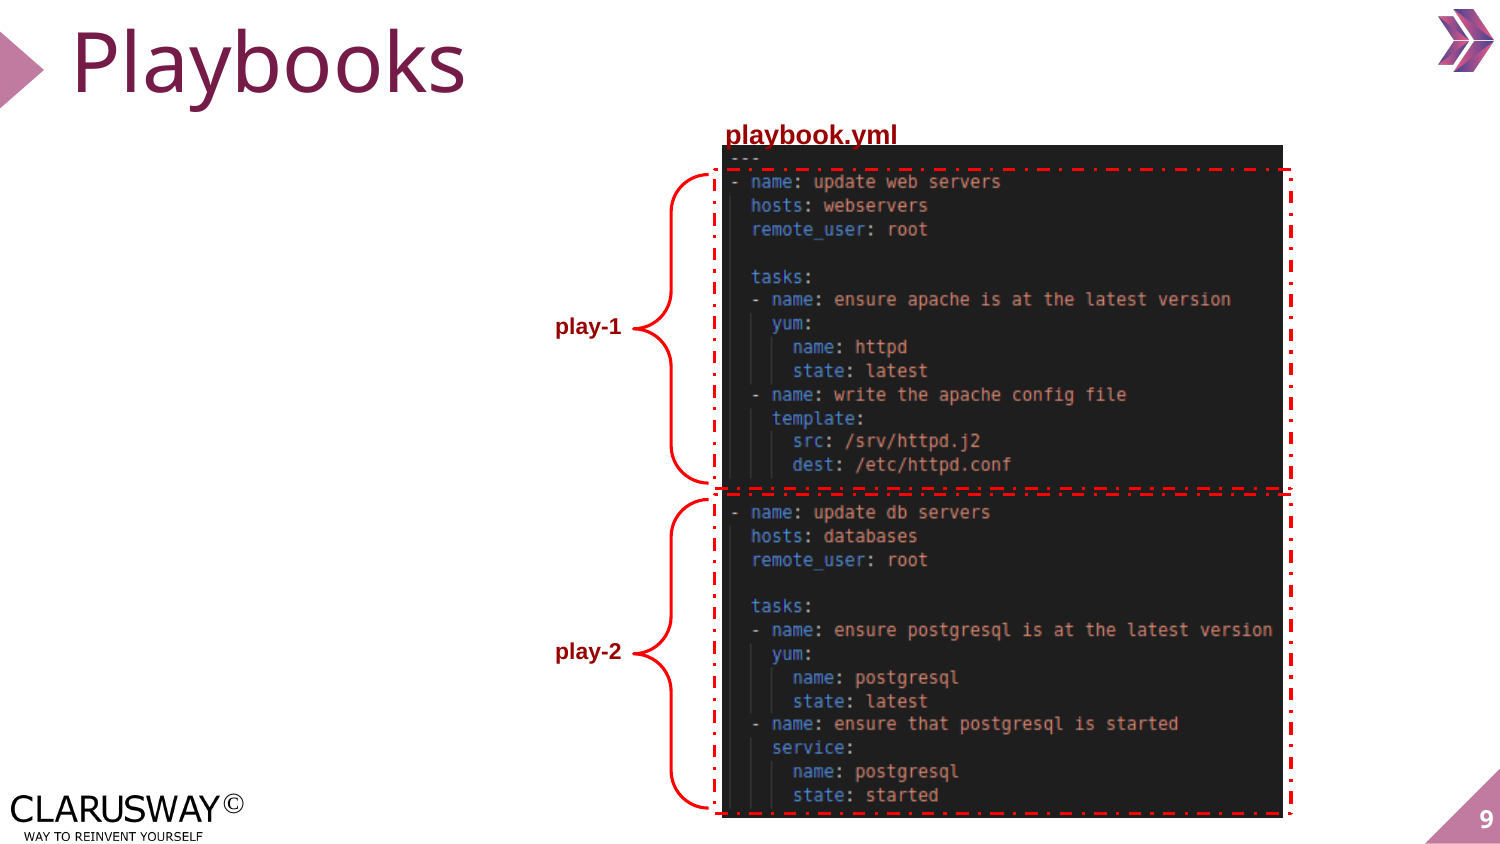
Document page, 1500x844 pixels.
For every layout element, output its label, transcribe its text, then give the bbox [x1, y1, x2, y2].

title Playbooks [70, 28, 890, 132]
slide_number ‹#› [1418, 760, 1494, 838]
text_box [539, 168, 1292, 814]
picture [11, 795, 220, 841]
picture [1438, 9, 1494, 72]
picture [722, 145, 1284, 168]
picture [722, 814, 1284, 818]
text_box playbook.yml [710, 113, 1026, 154]
